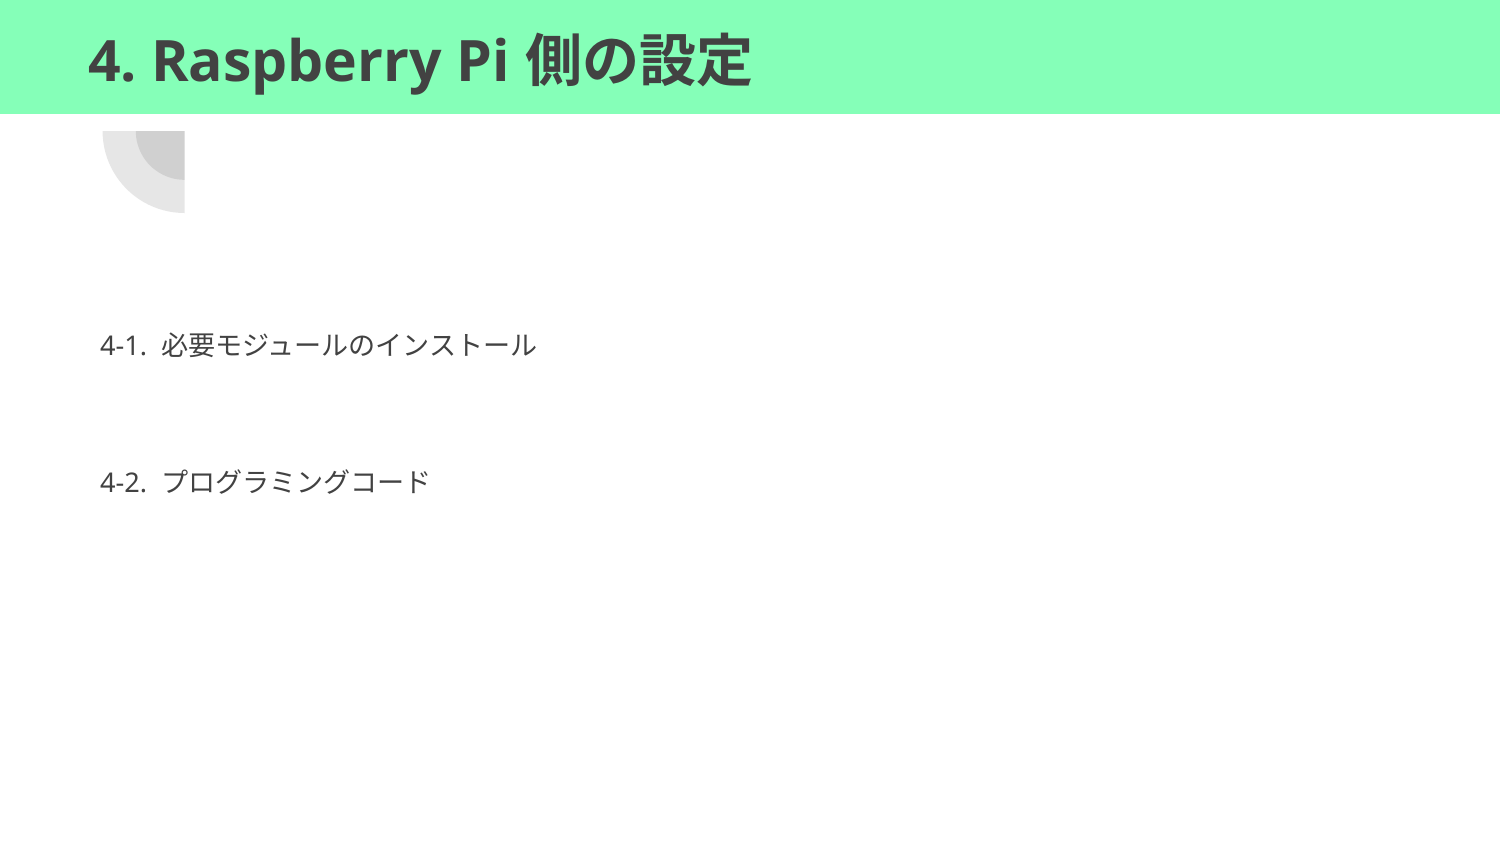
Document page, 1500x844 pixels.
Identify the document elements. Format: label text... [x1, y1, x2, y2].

title 4. Raspberry Pi側の設定 [0, 0, 1500, 114]
list 4-1. 必要モジュールのインストール 4-2. プログラミングコード [85, 241, 1445, 796]
